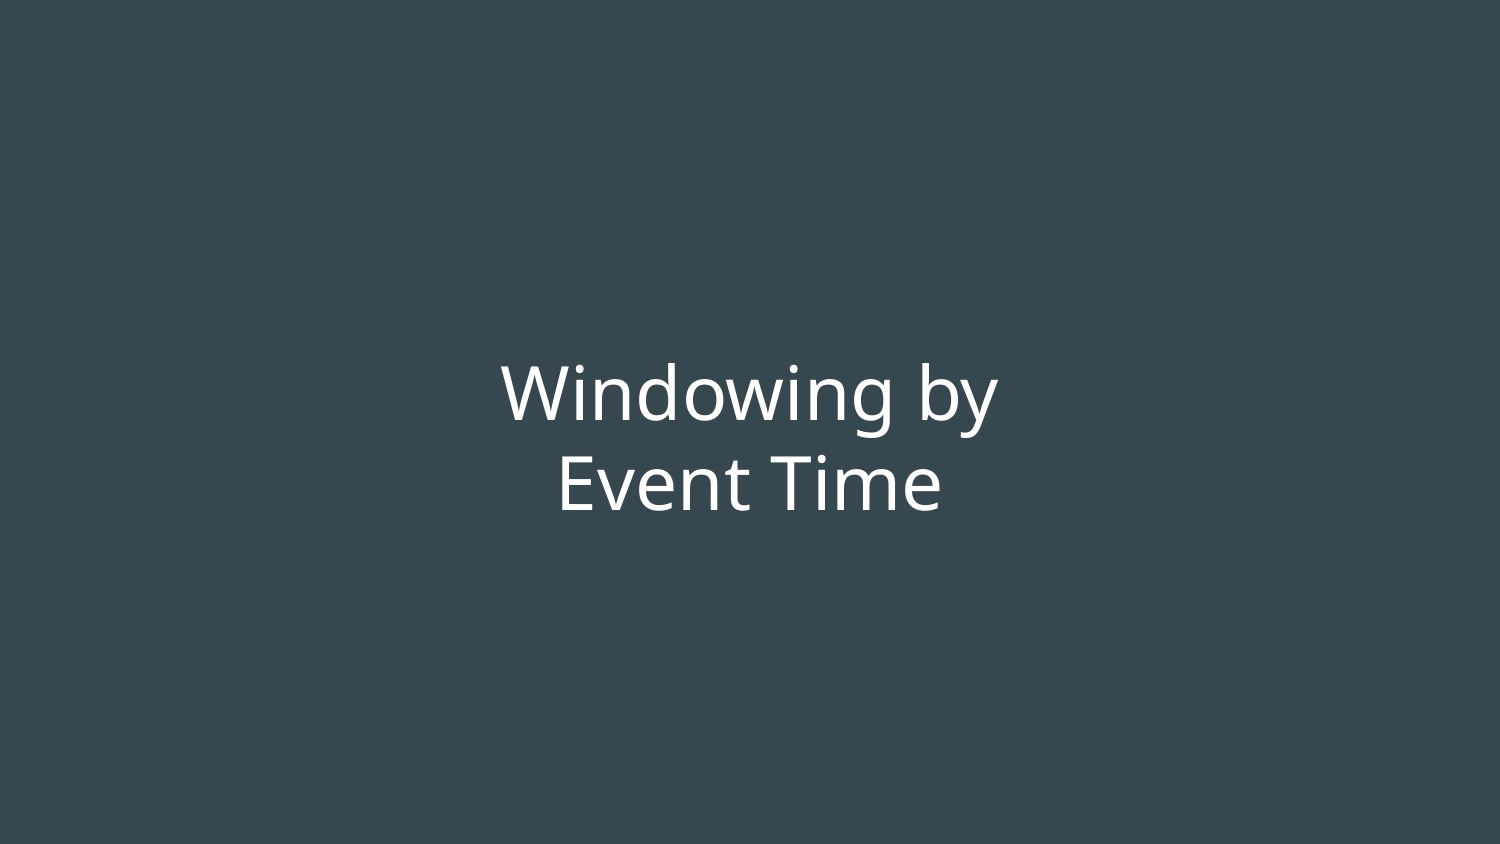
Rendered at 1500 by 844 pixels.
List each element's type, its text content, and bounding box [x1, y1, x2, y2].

title Windowing by Event Time [51, 330, 1449, 557]
